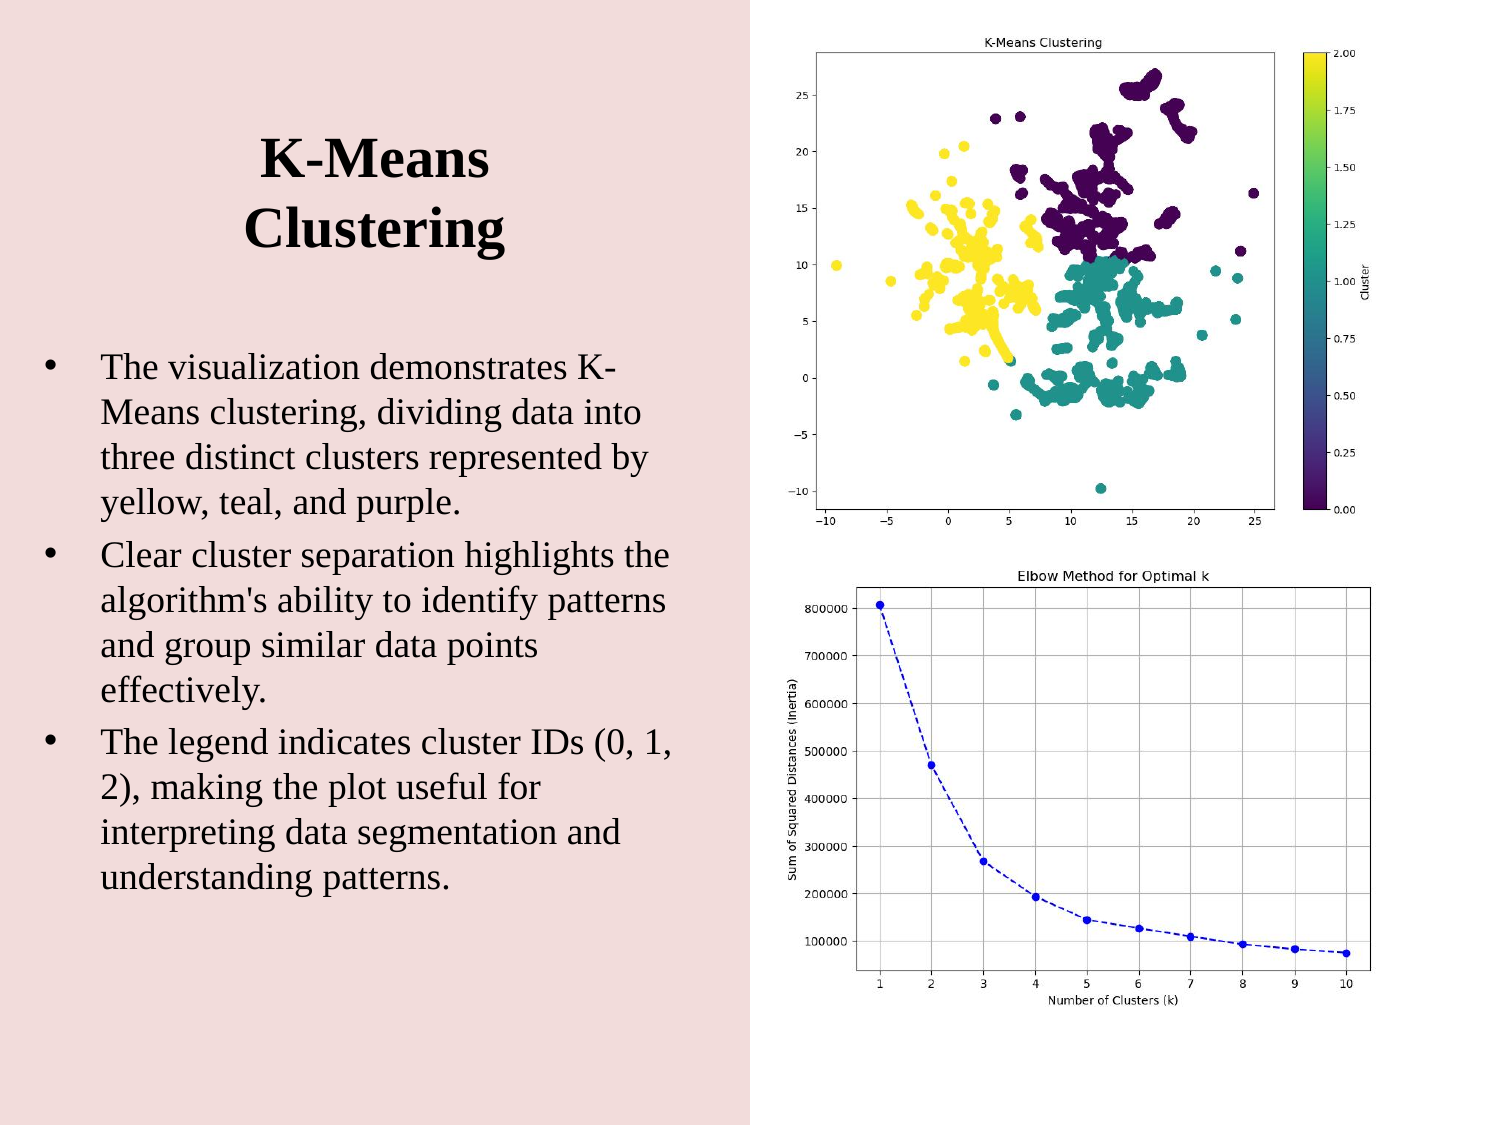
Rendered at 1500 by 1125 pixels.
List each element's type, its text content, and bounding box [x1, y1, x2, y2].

text_box [0, 0, 752, 1125]
picture [778, 30, 1377, 534]
title K-Means Clustering [107, 24, 643, 267]
picture [778, 562, 1377, 1014]
list The visualization demonstrates K-Means clustering, dividing data into three distinct clusters represented by yellow, teal, and purple. Clear cluster separation highlights the algorithm's ability to identify patterns and group similar data points effectively. The legend indicates cluster IDs (0, 1, 2), making the plot useful for interpreting data segmentation and understanding patterns. [29, 334, 701, 1125]
text_box [752, 0, 1500, 1125]
